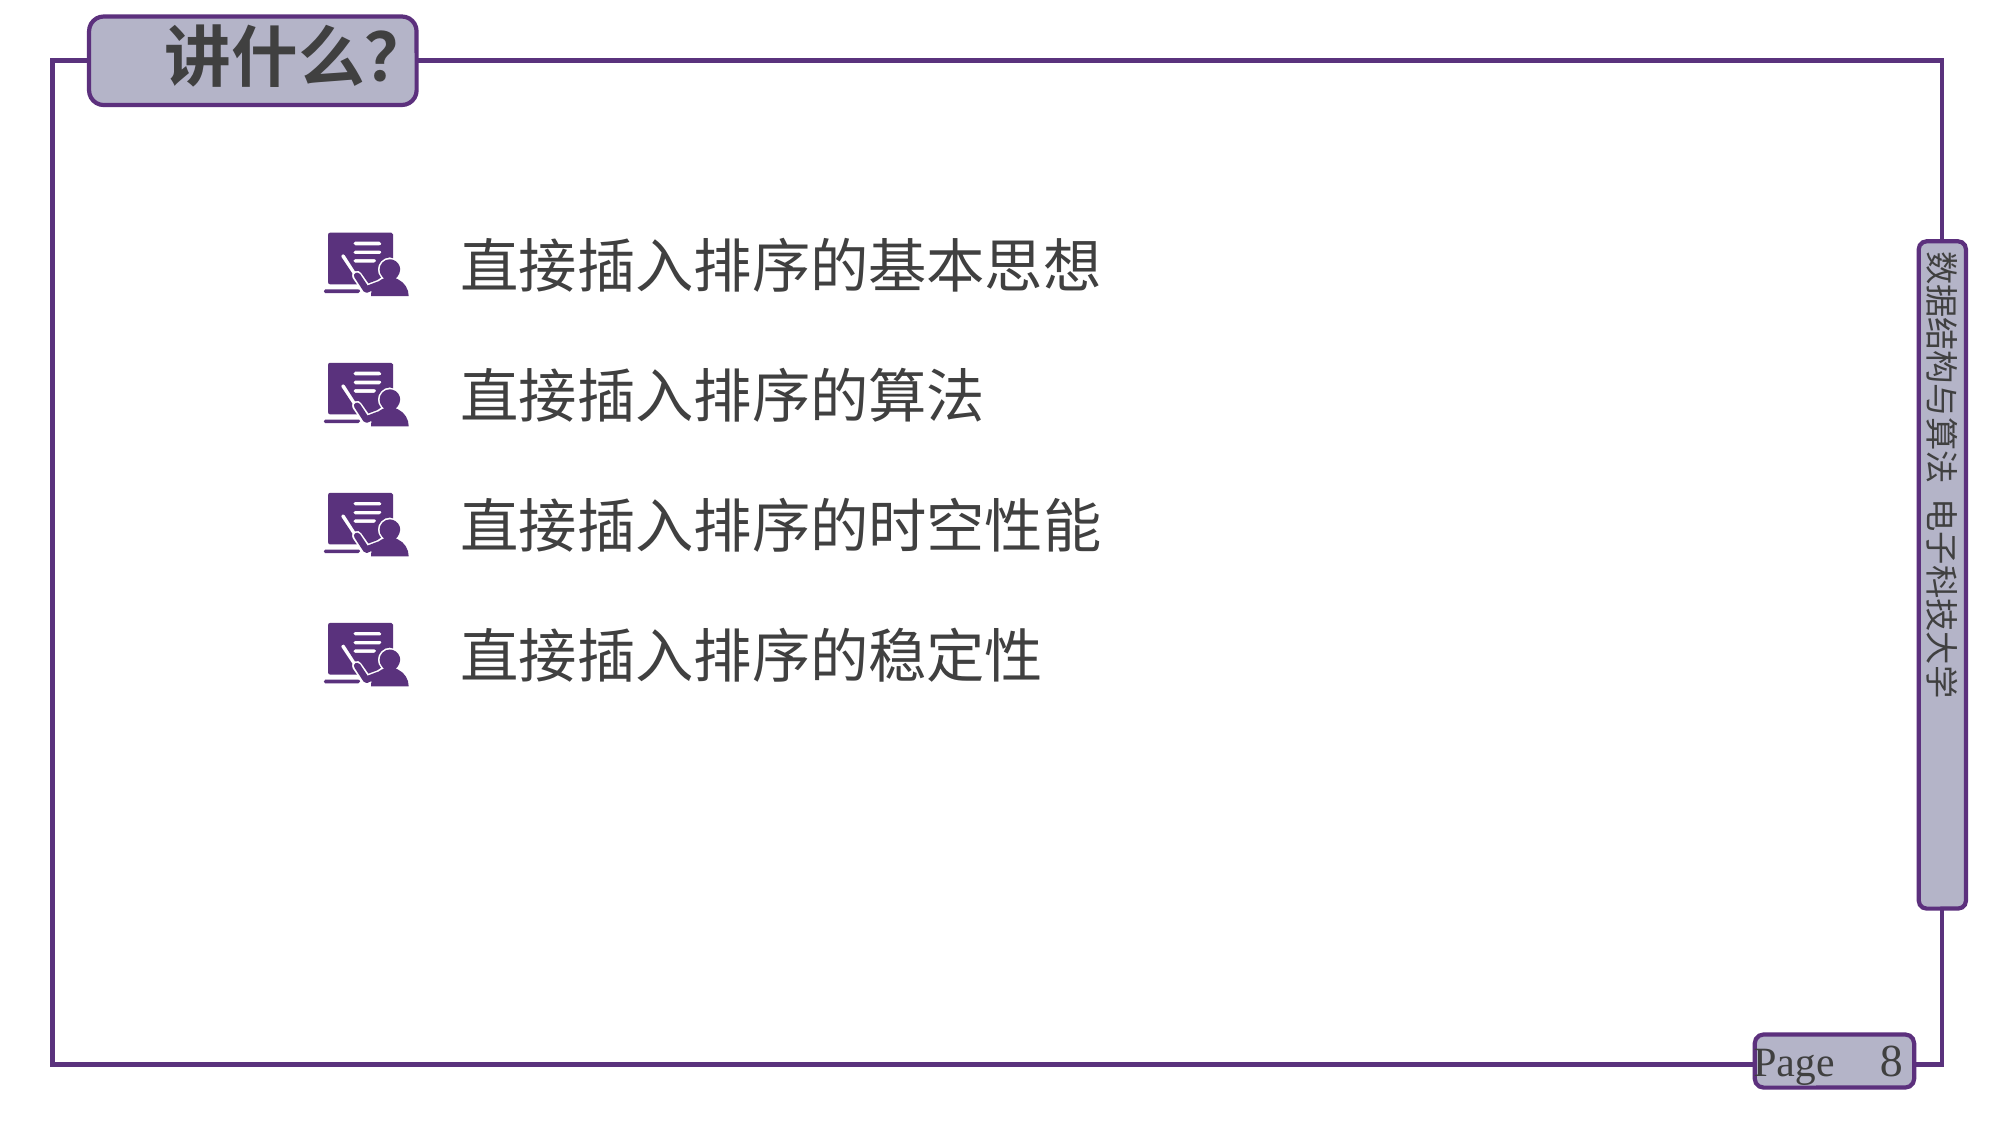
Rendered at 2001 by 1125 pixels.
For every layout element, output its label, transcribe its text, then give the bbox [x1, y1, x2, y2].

text_box 直接插入排序的算法 [446, 352, 1267, 437]
text_box [88, 15, 418, 107]
text_box 直接插入排序的时空性能 [446, 482, 1267, 567]
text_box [323, 492, 409, 557]
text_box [323, 622, 409, 687]
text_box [323, 362, 409, 427]
text_box 直接插入排序的基本思想 [446, 221, 1267, 307]
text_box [323, 232, 409, 297]
text_box 讲什么？ [122, 7, 408, 103]
text_box 直接插入排序的稳定性 [446, 612, 1267, 697]
